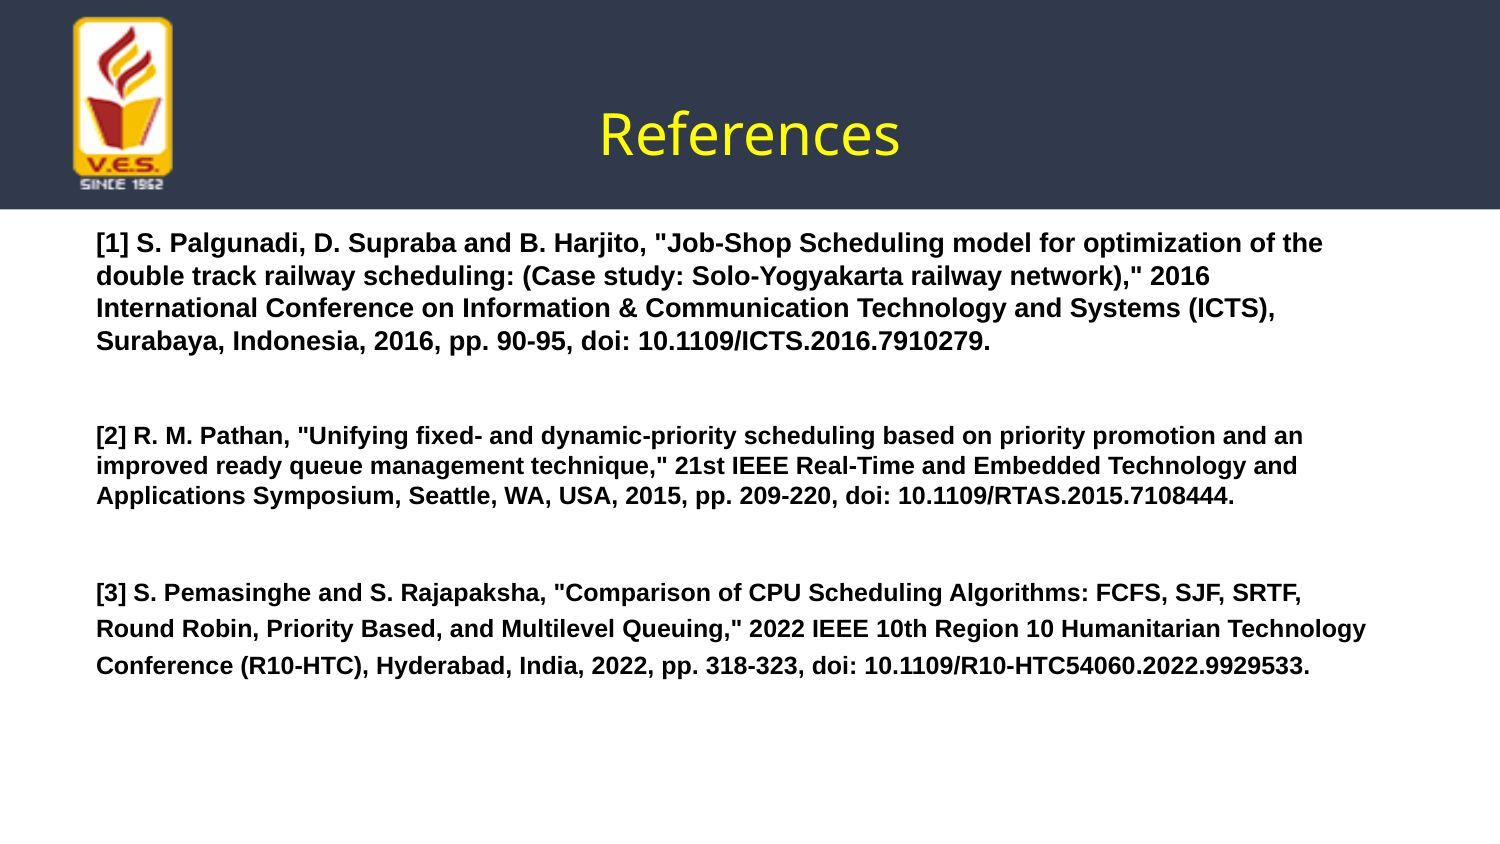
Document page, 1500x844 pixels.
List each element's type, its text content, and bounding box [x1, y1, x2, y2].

title References [185, 82, 1449, 185]
title References [51, 82, 62, 185]
text_box [1] S. Palgunadi, D. Supraba and B. Harjito, "Job-Shop Scheduling model for optimization of the double track railway scheduling: (Case study: Solo-Yogyakarta railway network)," 2016 International Conference on Information & Communication Technology and Systems (ICTS), Surabaya, Indonesia, 2016, pp. 90-95, doi: 10.1109/ICTS.2016.7910279. [2] R. M. Pathan, "Unifying fixed- and dynamic-priority scheduling based on priority promotion and an improved ready queue management technique," 21st IEEE Real-Time and Embedded Technology and Applications Symposium, Seattle, WA, USA, 2015, pp. 209-220, doi: 10.1109/RTAS.2015.7108444. [3] S. Pemasinghe and S. Rajapaksha, "Comparison of CPU Scheduling Algorithms: FCFS, SJF, SRTF, Round Robin, Priority Based, and Multilevel Queuing," 2022 IEEE 10th Region 10 Humanitarian Technology Conference (R10-HTC), Hyderabad, India, 2022, pp. 318-323, doi: 10.1109/R10-HTC54060.2022.9929533. [81, 210, 1387, 844]
picture [67, 14, 180, 196]
